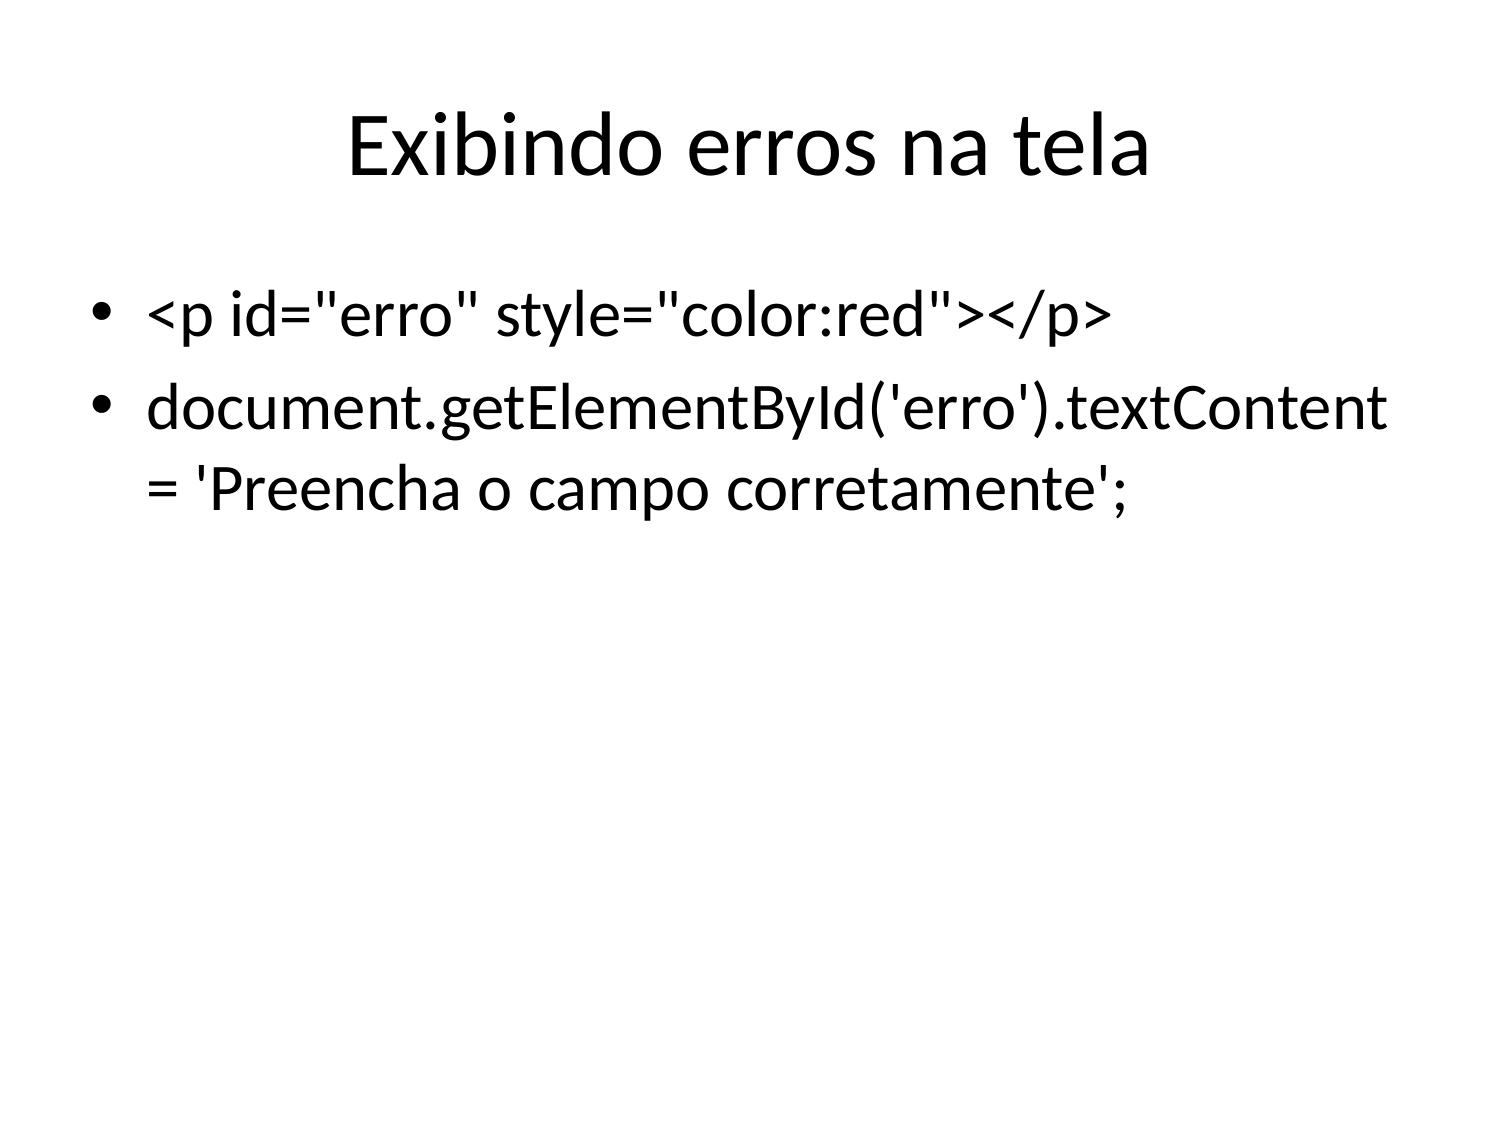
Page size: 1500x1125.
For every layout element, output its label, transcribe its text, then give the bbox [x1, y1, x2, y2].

list <p id="erro" style="color:red"></p> document.getElementById('erro').textContent = 'Preencha o campo corretamente'; [75, 262, 1425, 1005]
title Exibindo erros na tela [75, 45, 1425, 233]
